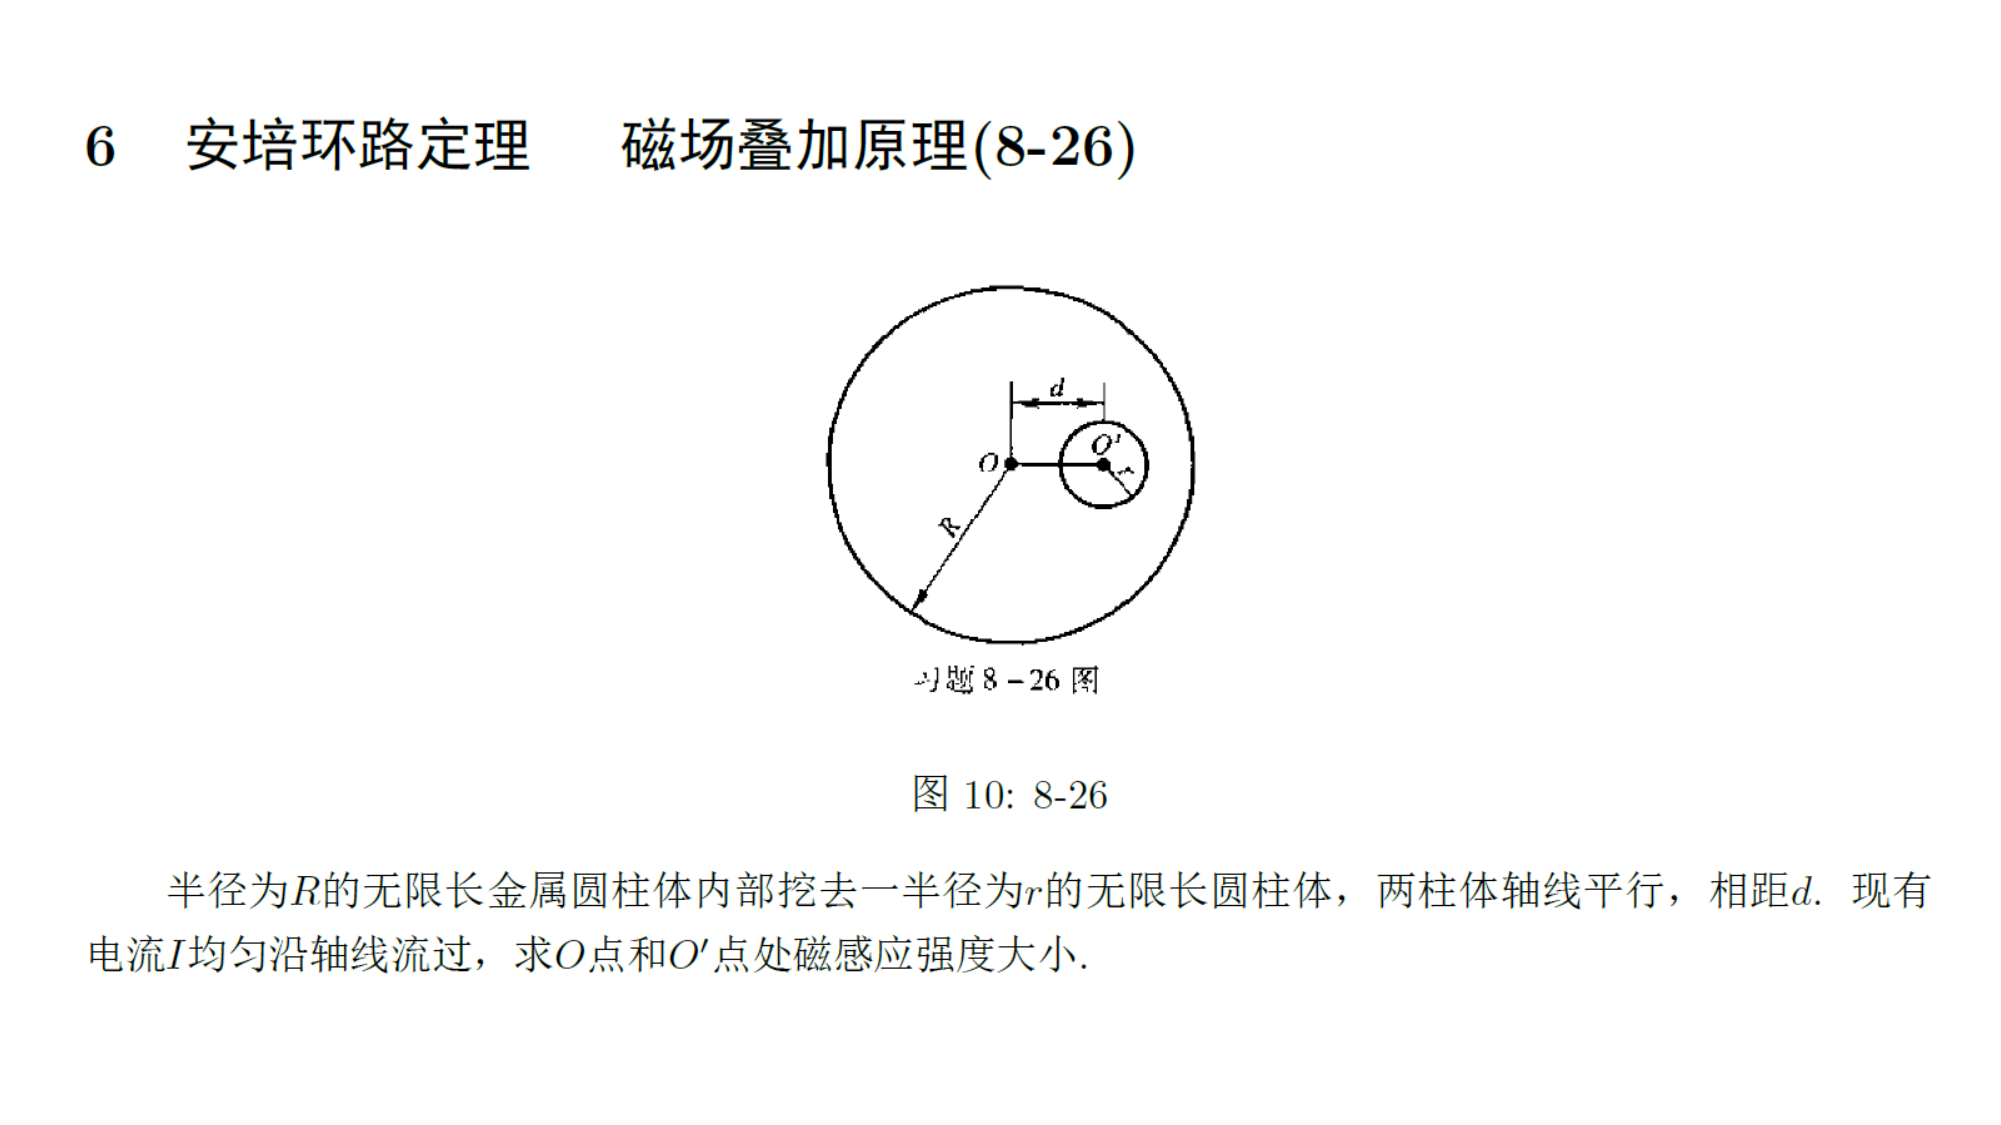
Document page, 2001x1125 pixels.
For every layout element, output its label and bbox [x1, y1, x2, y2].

picture [17, 96, 1982, 1029]
